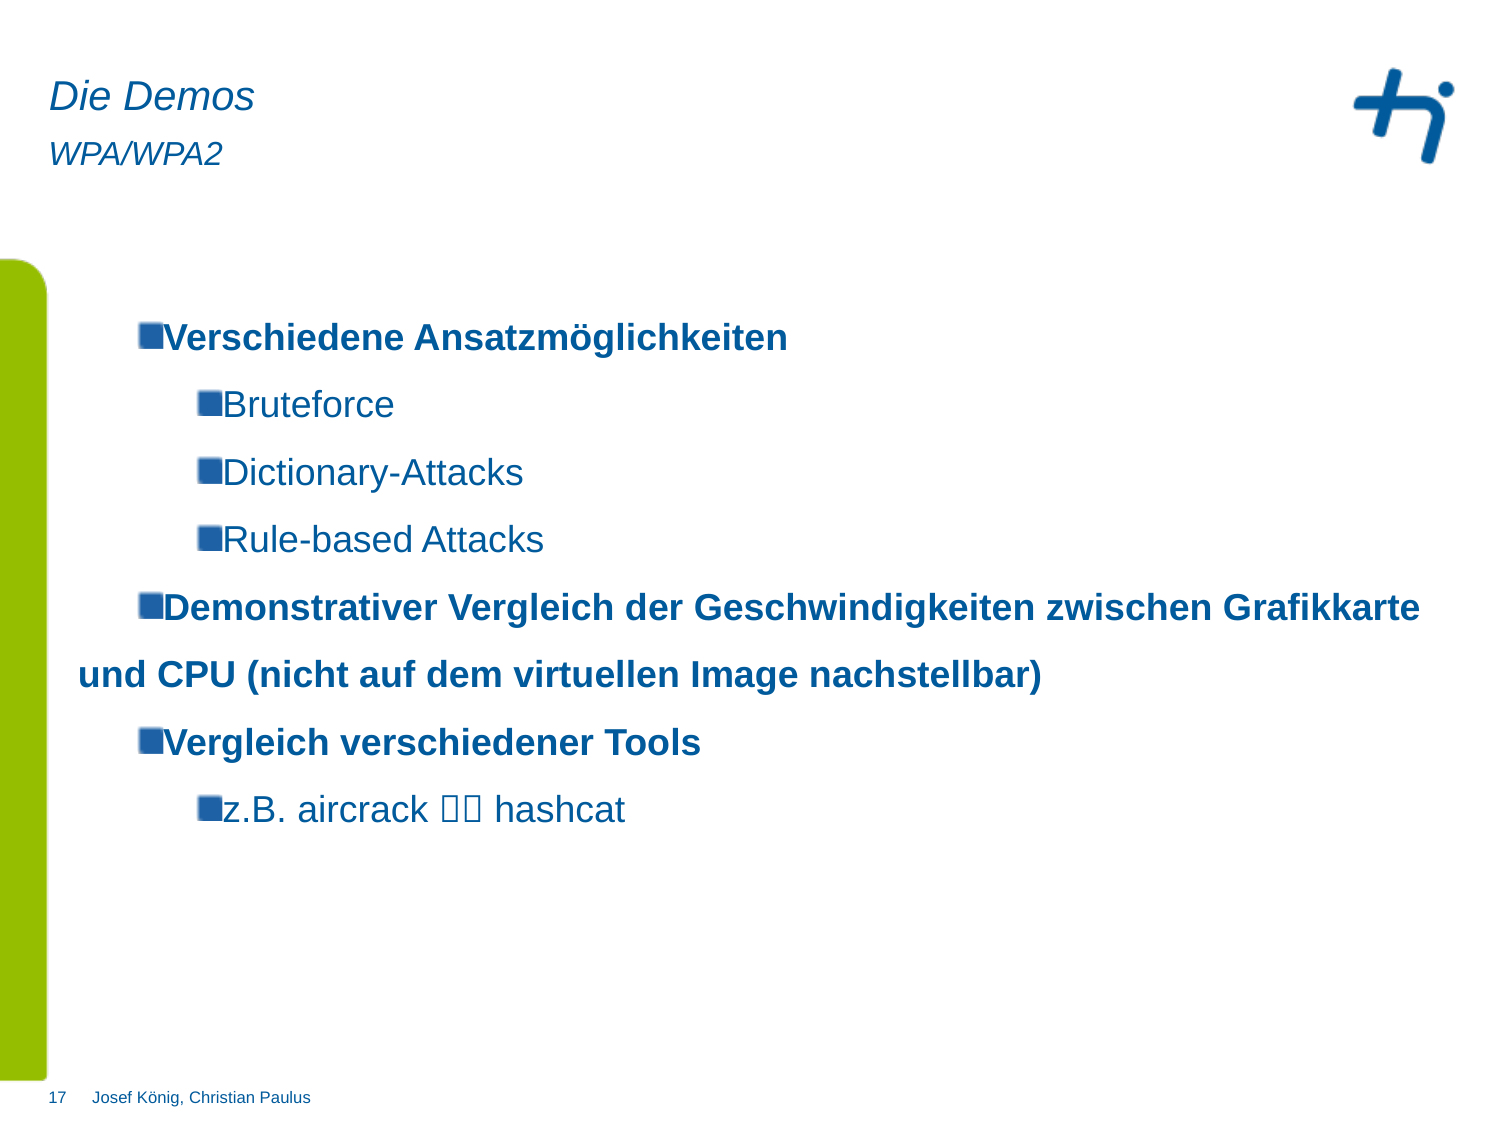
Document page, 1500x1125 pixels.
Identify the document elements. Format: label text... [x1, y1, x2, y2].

title WPA/WPA2 [48, 125, 1249, 180]
text_box Josef König, Christian Paulus [77, 1079, 327, 1115]
slide_number 17 [48, 1087, 80, 1122]
text_box Die Demos [34, 61, 271, 127]
list Verschiedene Ansatzmöglichkeiten Bruteforce Dictionary-Attacks Rule-based Attacks Demonstrativer Vergleich der Geschwindigkeiten zwischen Grafikkarte und CPU (nicht auf dem virtuellen Image nachstellbar) Vergleich verschiedener Tools z.B. aircrack  hashcat [77, 289, 1440, 1068]
